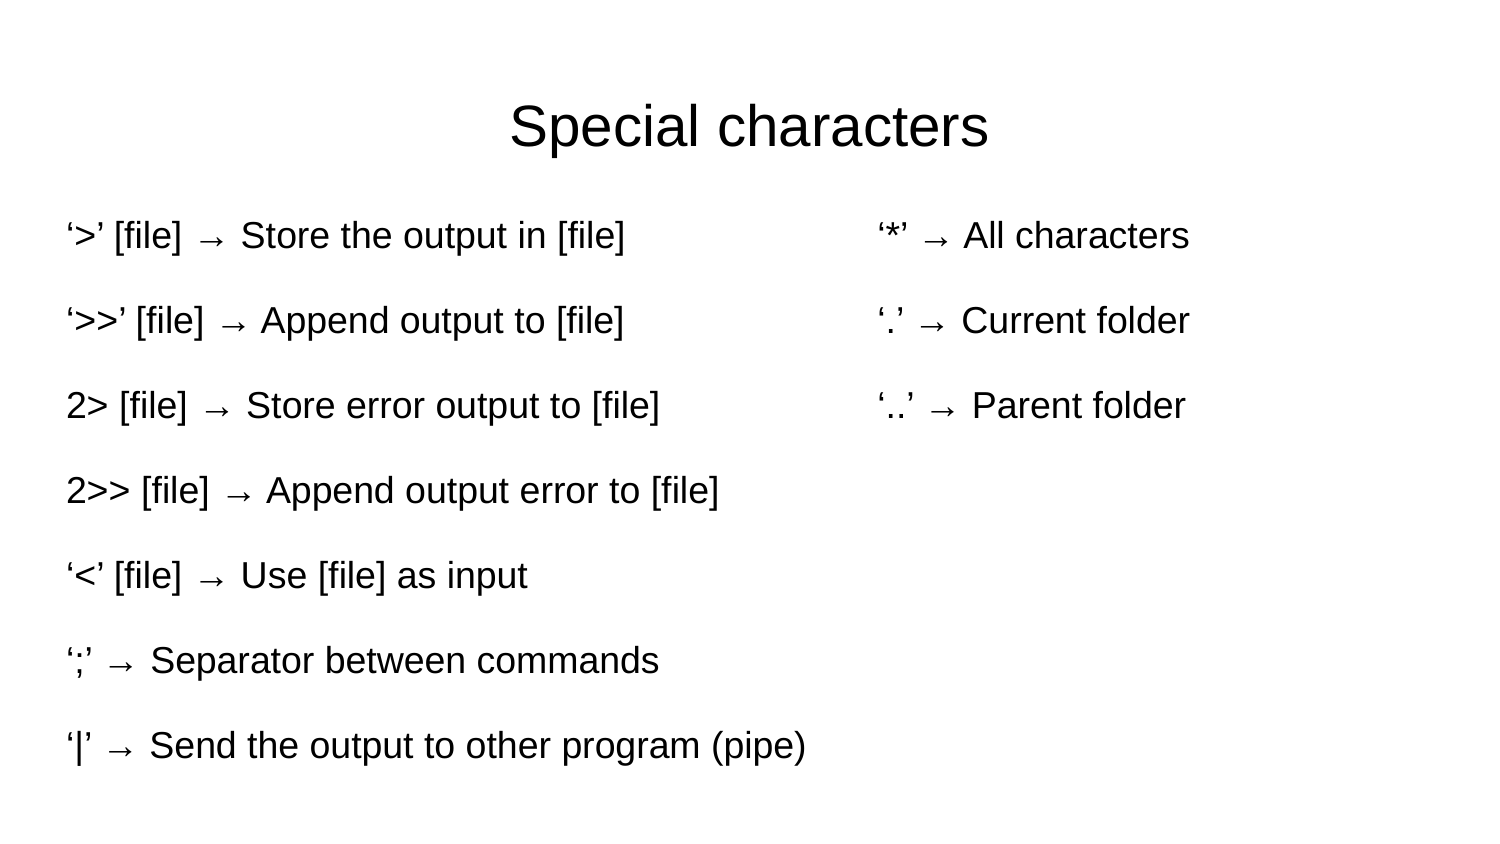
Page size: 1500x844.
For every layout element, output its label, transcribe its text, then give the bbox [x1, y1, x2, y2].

list ‘>’ [file] → Store the output in [file] ‘>>’ [file] → Append output to [file] 2> [file] → Store error output to [file] 2>> [file] → Append output error to [file] ‘<’ [file] → Use [file] as input ‘;’ → Separator between commands ‘|’ → Send the output to other program (pipe) [51, 189, 862, 750]
list ‘*’ → All characters ‘.’ → Current folder ‘..’ → Parent folder [862, 189, 1449, 750]
title Special characters [51, 72, 1449, 167]
